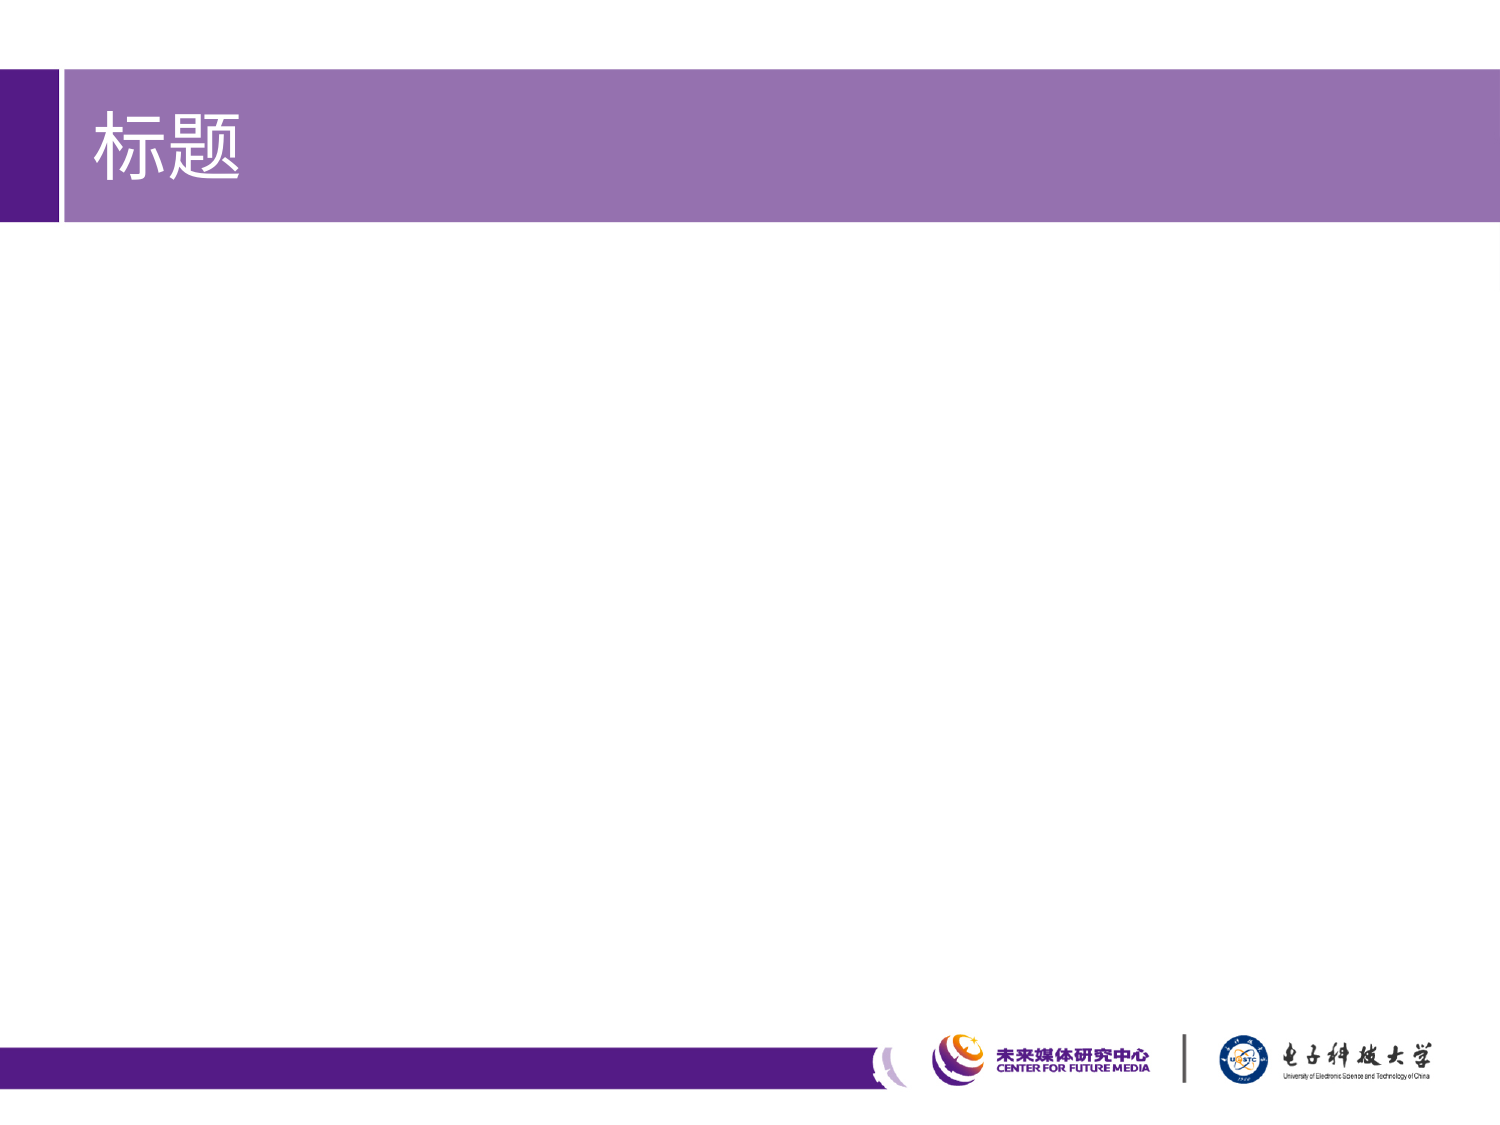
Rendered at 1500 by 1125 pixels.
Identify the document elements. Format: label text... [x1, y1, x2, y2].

title 标题 [77, 74, 836, 198]
picture [0, 0, 1500, 1125]
